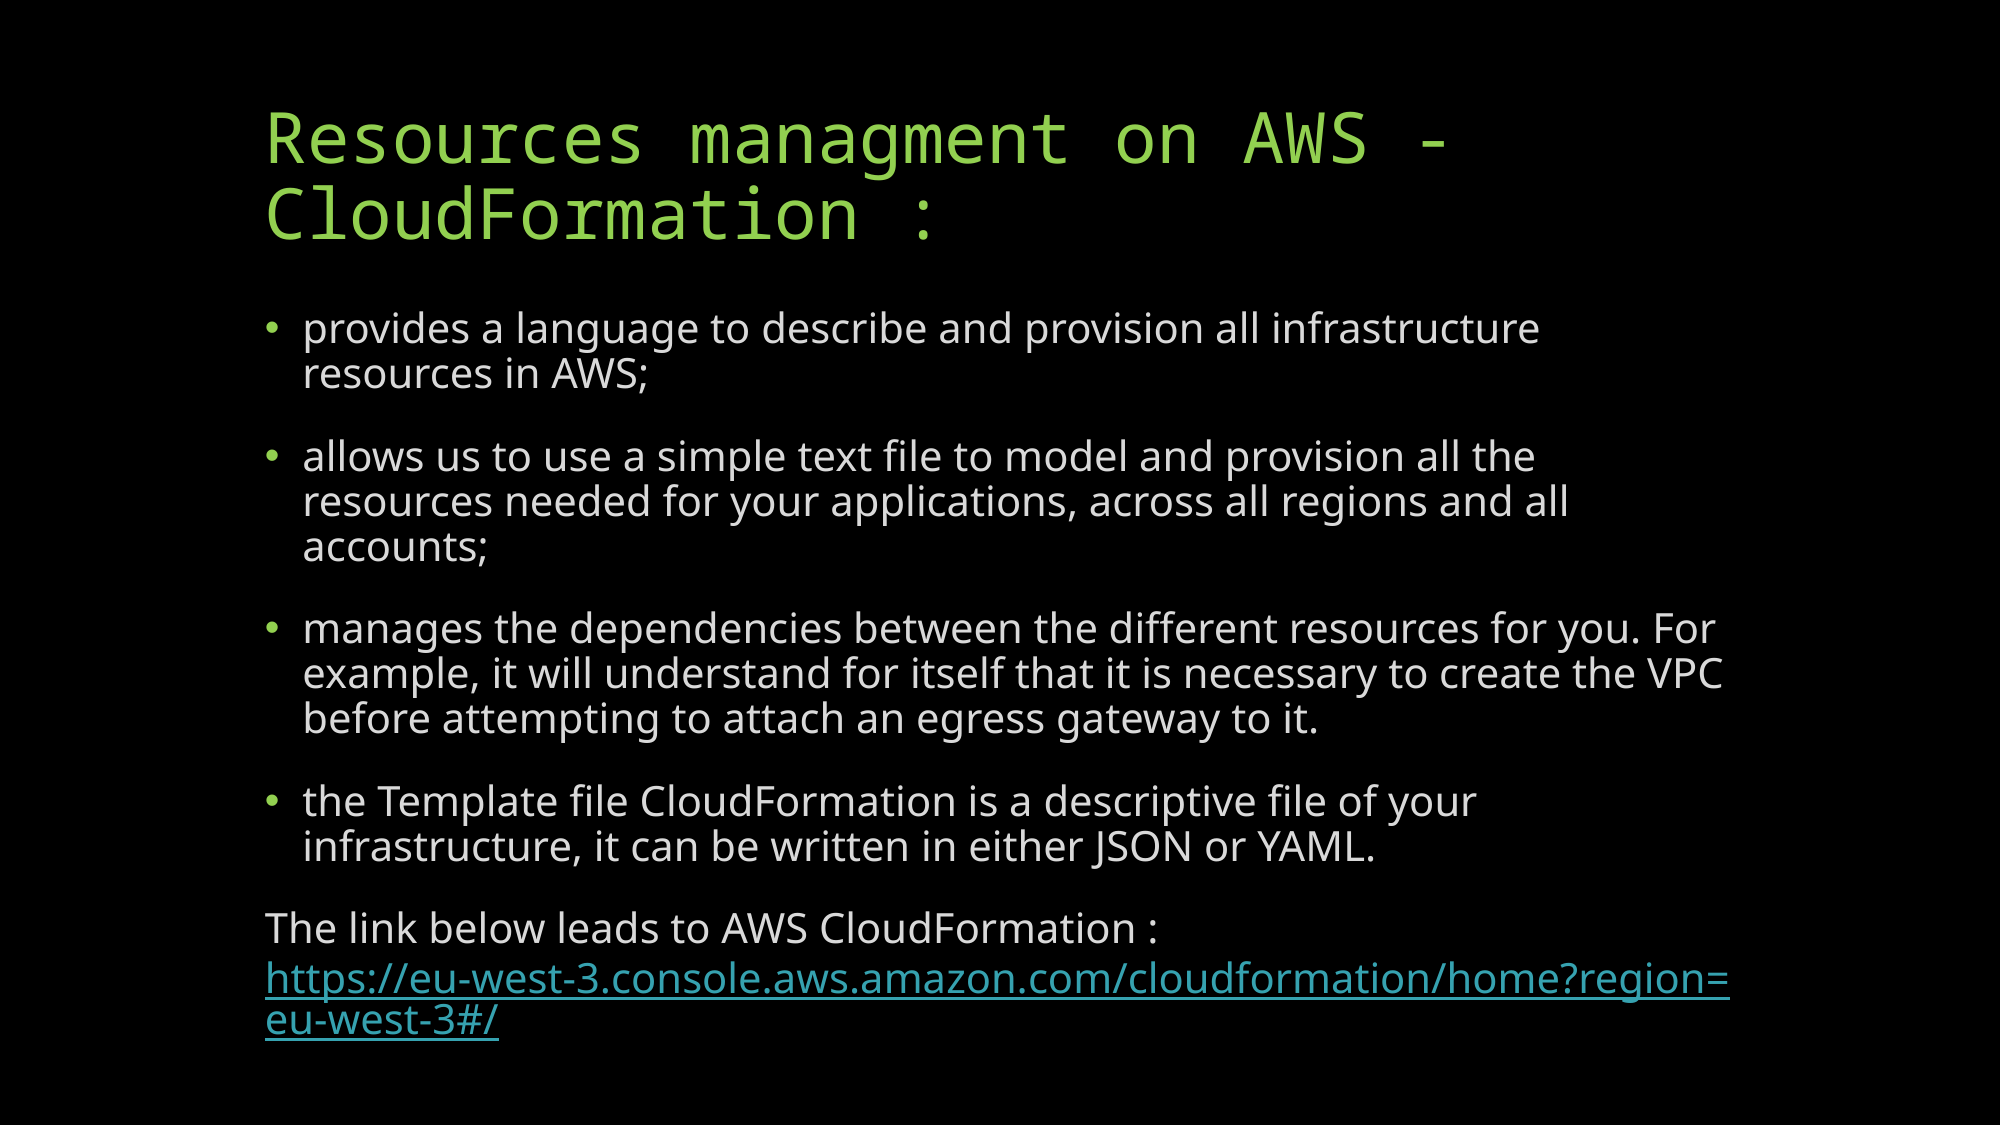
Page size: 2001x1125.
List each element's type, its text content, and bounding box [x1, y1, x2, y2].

title Resources managment on AWS - CloudFormation : [249, 75, 1750, 263]
list provides a language to describe and provision all infrastructure resources in AWS; allows us to use a simple text file to model and provision all the resources needed for your applications, across all regions and all accounts; manages the dependencies between the different resources for you. For example, it will understand for itself that it is necessary to create the VPC before attempting to attach an egress gateway to it. the Template file CloudFormation is a descriptive file of your infrastructure, it can be written in either JSON or YAML. The link below leads to AWS CloudFormation : https://eu-west-3.console.aws.amazon.com/cloudformation/home?region=eu-west-3#/ [249, 299, 1750, 1000]
